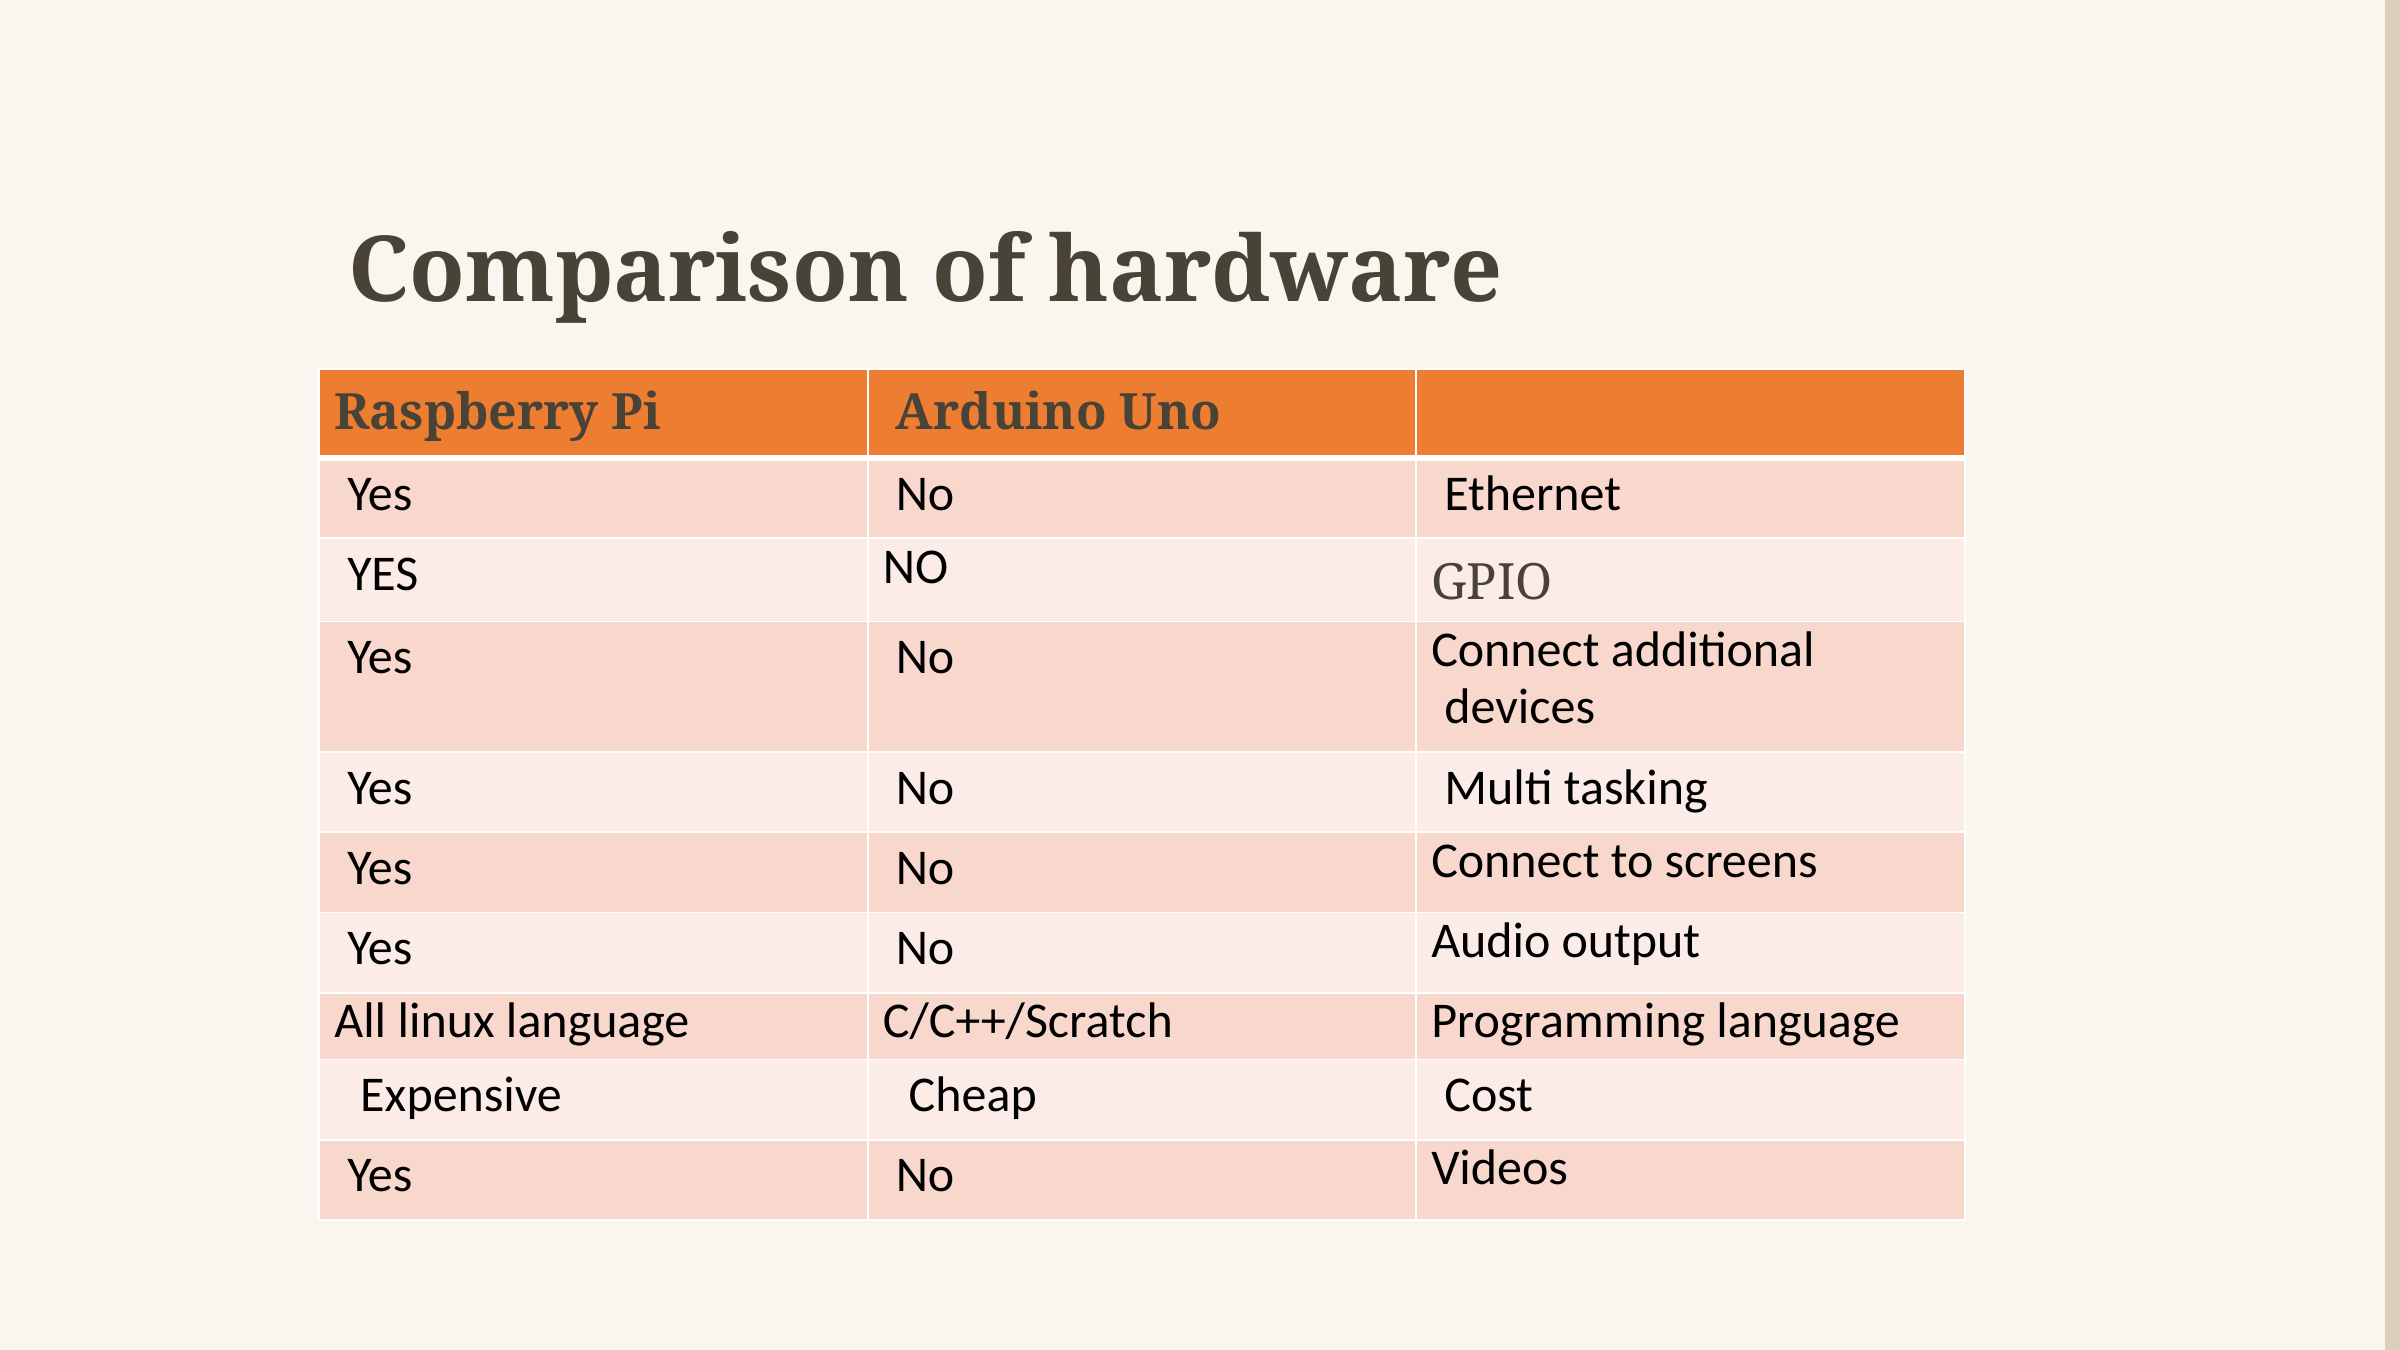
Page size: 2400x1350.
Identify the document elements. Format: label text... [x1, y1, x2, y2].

text_box Comparison of hardware [334, 197, 2066, 426]
table_cell GPIO [1417, 539, 1964, 621]
table_header [1417, 370, 1964, 455]
table_header Arduino Uno [869, 370, 1415, 455]
table_cell Connect additional devices [1417, 622, 1964, 751]
table_cell All linux language [320, 994, 867, 1059]
table_cell Ethernet [1417, 461, 1964, 537]
table_cell Audio output [1417, 913, 1964, 992]
table_cell Yes [320, 753, 867, 831]
table_cell Yes [320, 833, 867, 912]
table_cell Yes [320, 622, 867, 751]
table_cell Yes [320, 1141, 867, 1219]
table_cell No [869, 461, 1415, 537]
table_cell Multi tasking [1417, 753, 1964, 831]
table_header Raspberry Pi [320, 370, 867, 455]
text_box [2385, 0, 2400, 1350]
table_cell No [869, 833, 1415, 912]
table_cell No [869, 753, 1415, 831]
table_cell Cost [1417, 1060, 1964, 1139]
table_cell YES [320, 539, 867, 621]
table_cell No [869, 1141, 1415, 1219]
table_cell Expensive [320, 1060, 867, 1139]
table_cell Yes [320, 913, 867, 992]
table_cell Connect to screens [1417, 833, 1964, 912]
table_cell Programming language [1417, 994, 1964, 1059]
table_cell Cheap [869, 1060, 1415, 1139]
table_cell NO [869, 539, 1415, 621]
text_box [0, 0, 2385, 1350]
table_cell Yes [320, 461, 867, 537]
table_cell Videos [1417, 1141, 1964, 1219]
table_cell No [869, 622, 1415, 751]
table_cell No [869, 913, 1415, 992]
table_cell C/C++/Scratch [869, 994, 1415, 1059]
